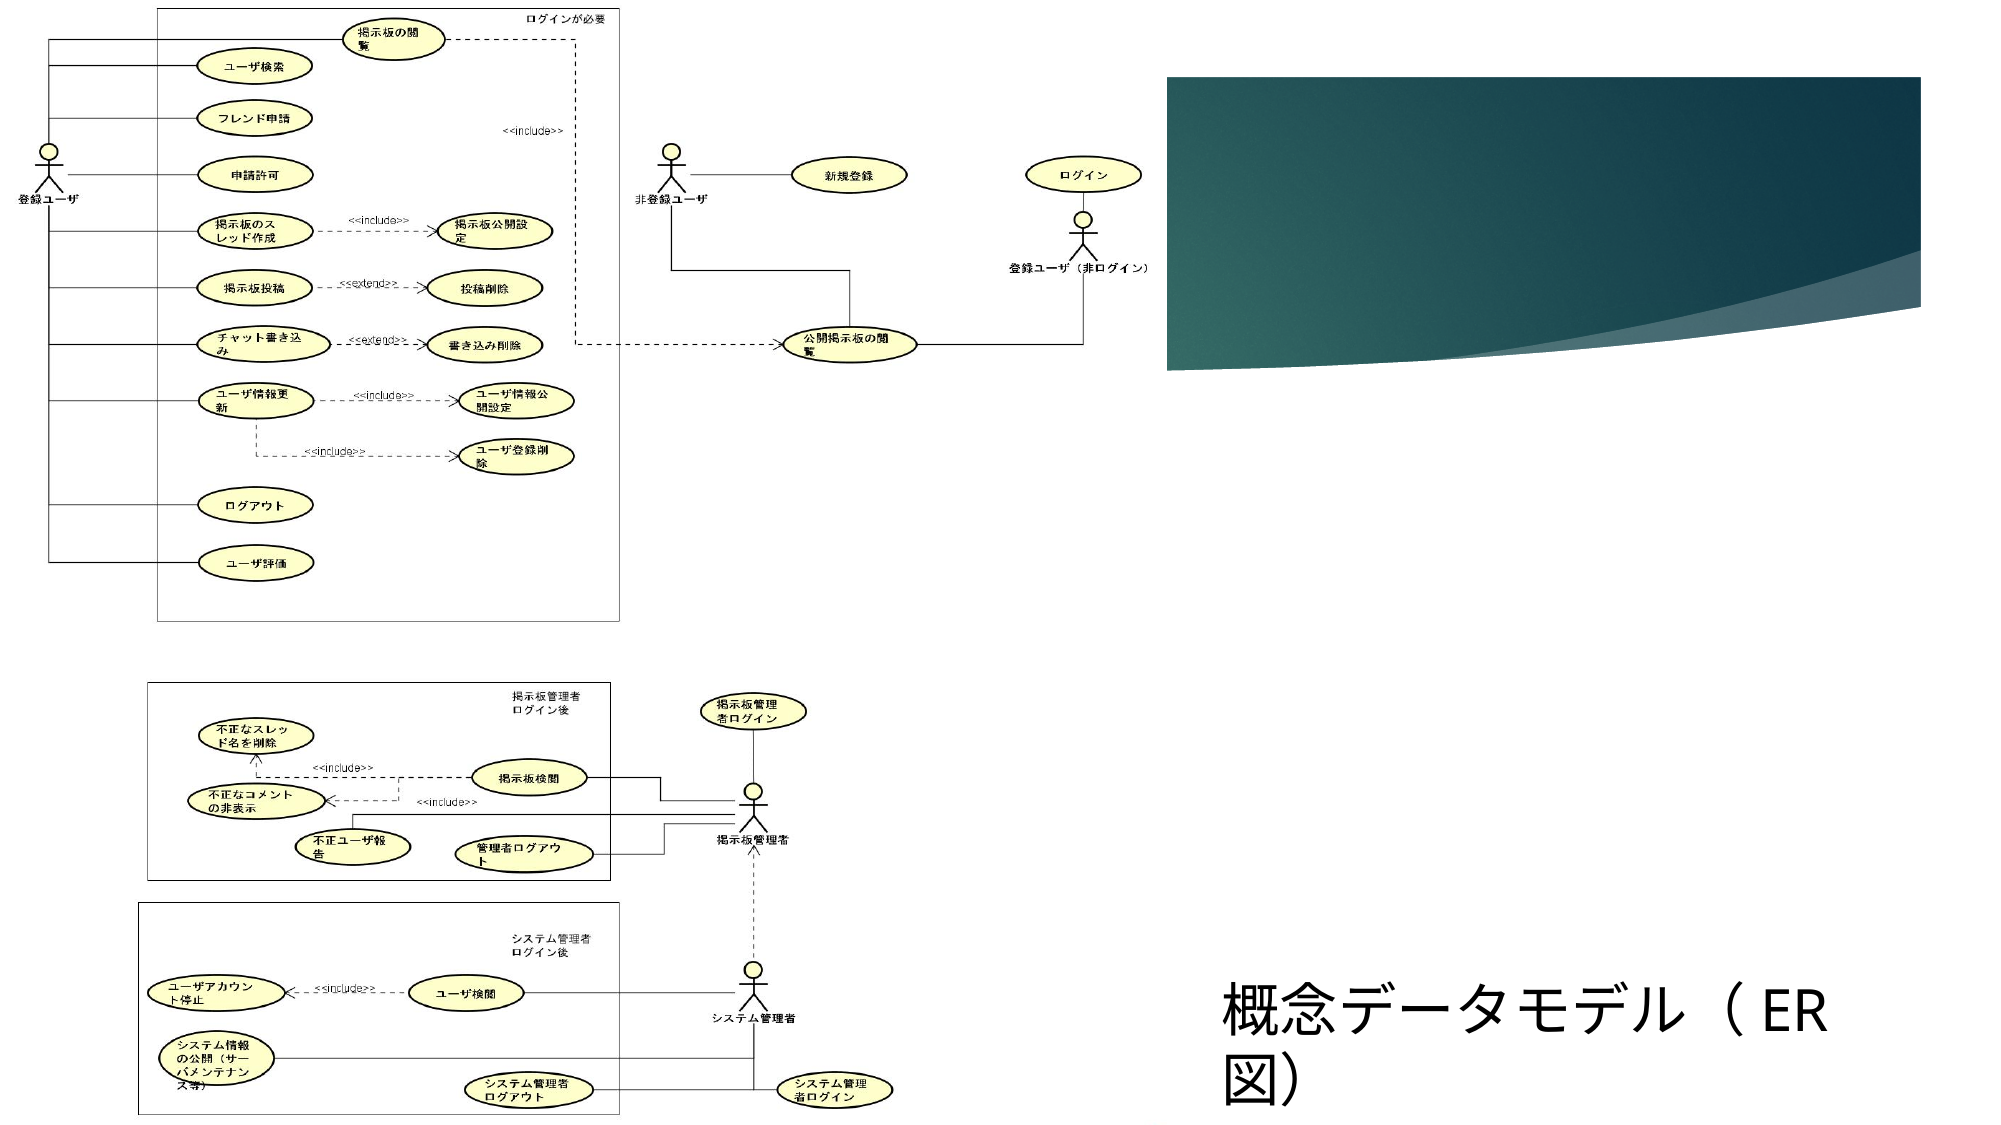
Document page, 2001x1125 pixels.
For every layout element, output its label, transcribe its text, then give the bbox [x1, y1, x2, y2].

text_box 概念データモデル（ER図） [1207, 965, 1957, 1120]
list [8, 0, 1167, 1125]
